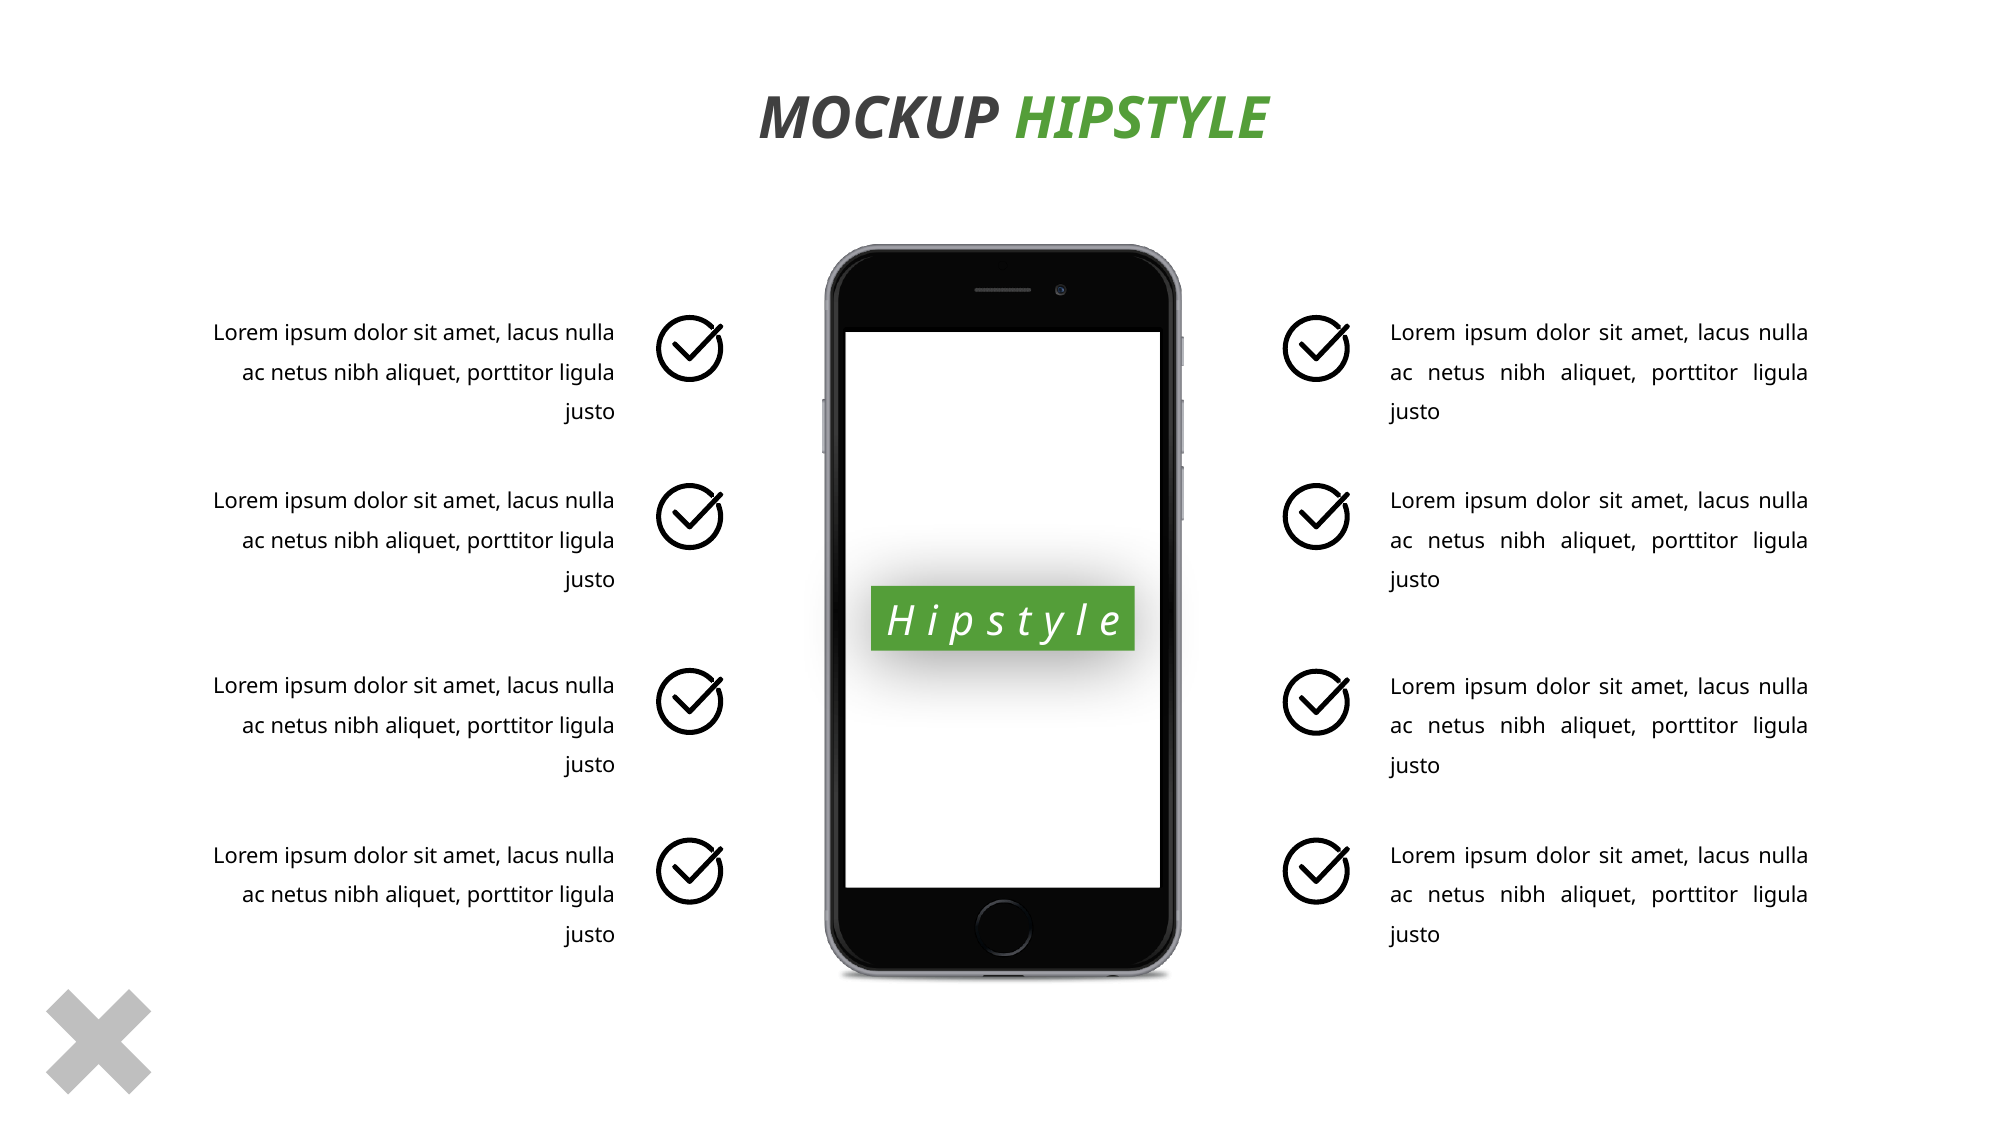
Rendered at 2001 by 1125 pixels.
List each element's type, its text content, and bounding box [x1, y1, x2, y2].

text_box Lorem ipsum dolor sit amet, lacus nulla ac netus nibh aliquet, porttitor ligula justo [1375, 298, 1825, 432]
text_box Lorem ipsum dolor sit amet, lacus nulla ac netus nibh aliquet, porttitor ligula justo [1375, 466, 1825, 600]
text_box [1283, 669, 1349, 735]
text_box [657, 484, 723, 550]
text_box Lorem ipsum dolor sit amet, lacus nulla ac netus nibh aliquet, porttitor ligula justo [181, 651, 631, 785]
text_box Lorem ipsum dolor sit amet, lacus nulla ac netus nibh aliquet, porttitor ligula justo [1375, 821, 1825, 954]
text_box Lorem ipsum dolor sit amet, lacus nulla ac netus nibh aliquet, porttitor ligula justo [181, 821, 631, 954]
text_box [657, 316, 723, 381]
text_box [657, 668, 723, 734]
text_box [1283, 484, 1349, 550]
picture [822, 244, 1184, 985]
text_box MOCKUP HIPSTYLE [731, 73, 1296, 158]
text_box Lorem ipsum dolor sit amet, lacus nulla ac netus nibh aliquet, porttitor ligula justo [1375, 652, 1825, 785]
text_box [657, 838, 723, 904]
text_box Lorem ipsum dolor sit amet, lacus nulla ac netus nibh aliquet, porttitor ligula justo [181, 466, 631, 600]
text_box [1283, 838, 1349, 904]
text_box [44, 987, 153, 1096]
text_box [1283, 316, 1349, 381]
text_box Lorem ipsum dolor sit amet, lacus nulla ac netus nibh aliquet, porttitor ligula justo [181, 298, 631, 432]
